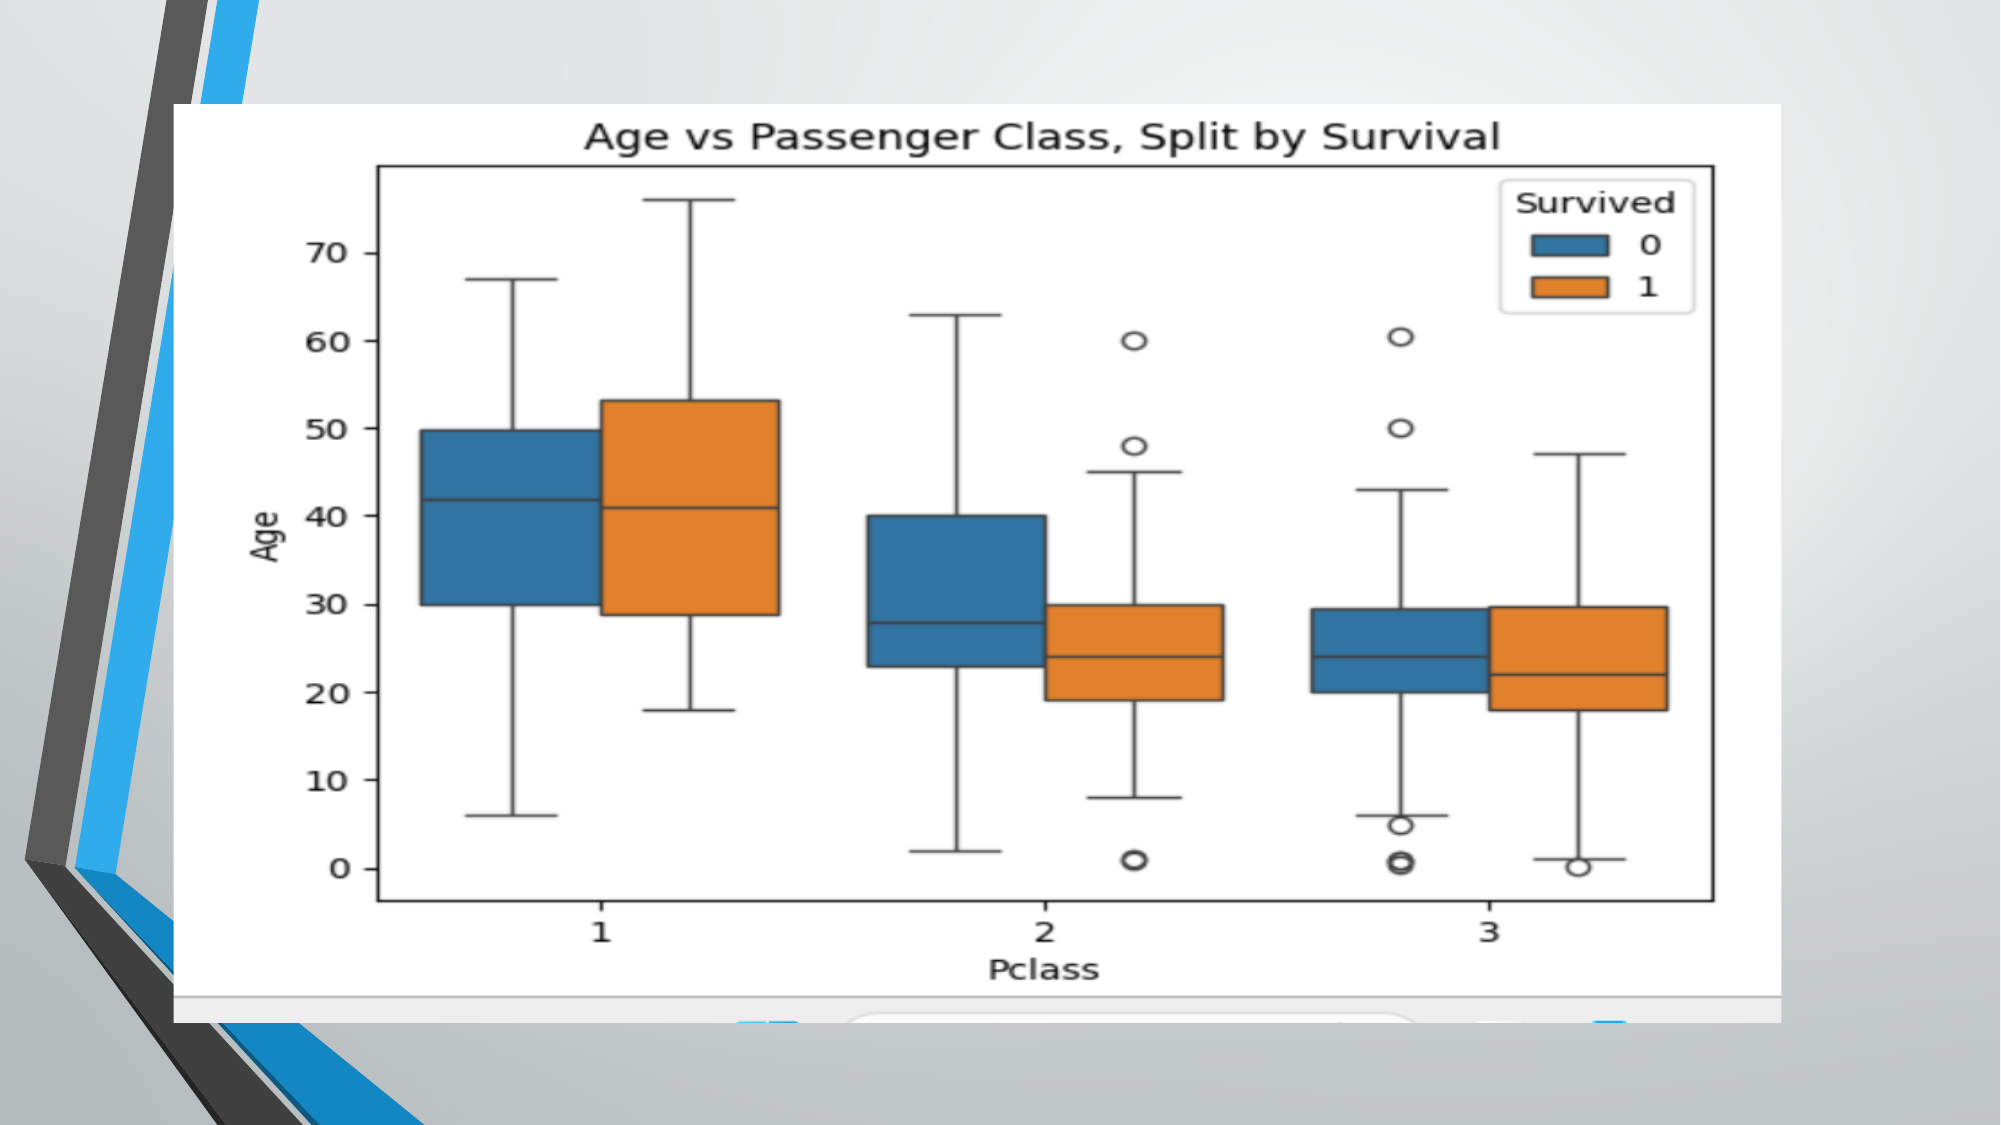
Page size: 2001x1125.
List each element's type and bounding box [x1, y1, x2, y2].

list [173, 104, 1782, 1024]
